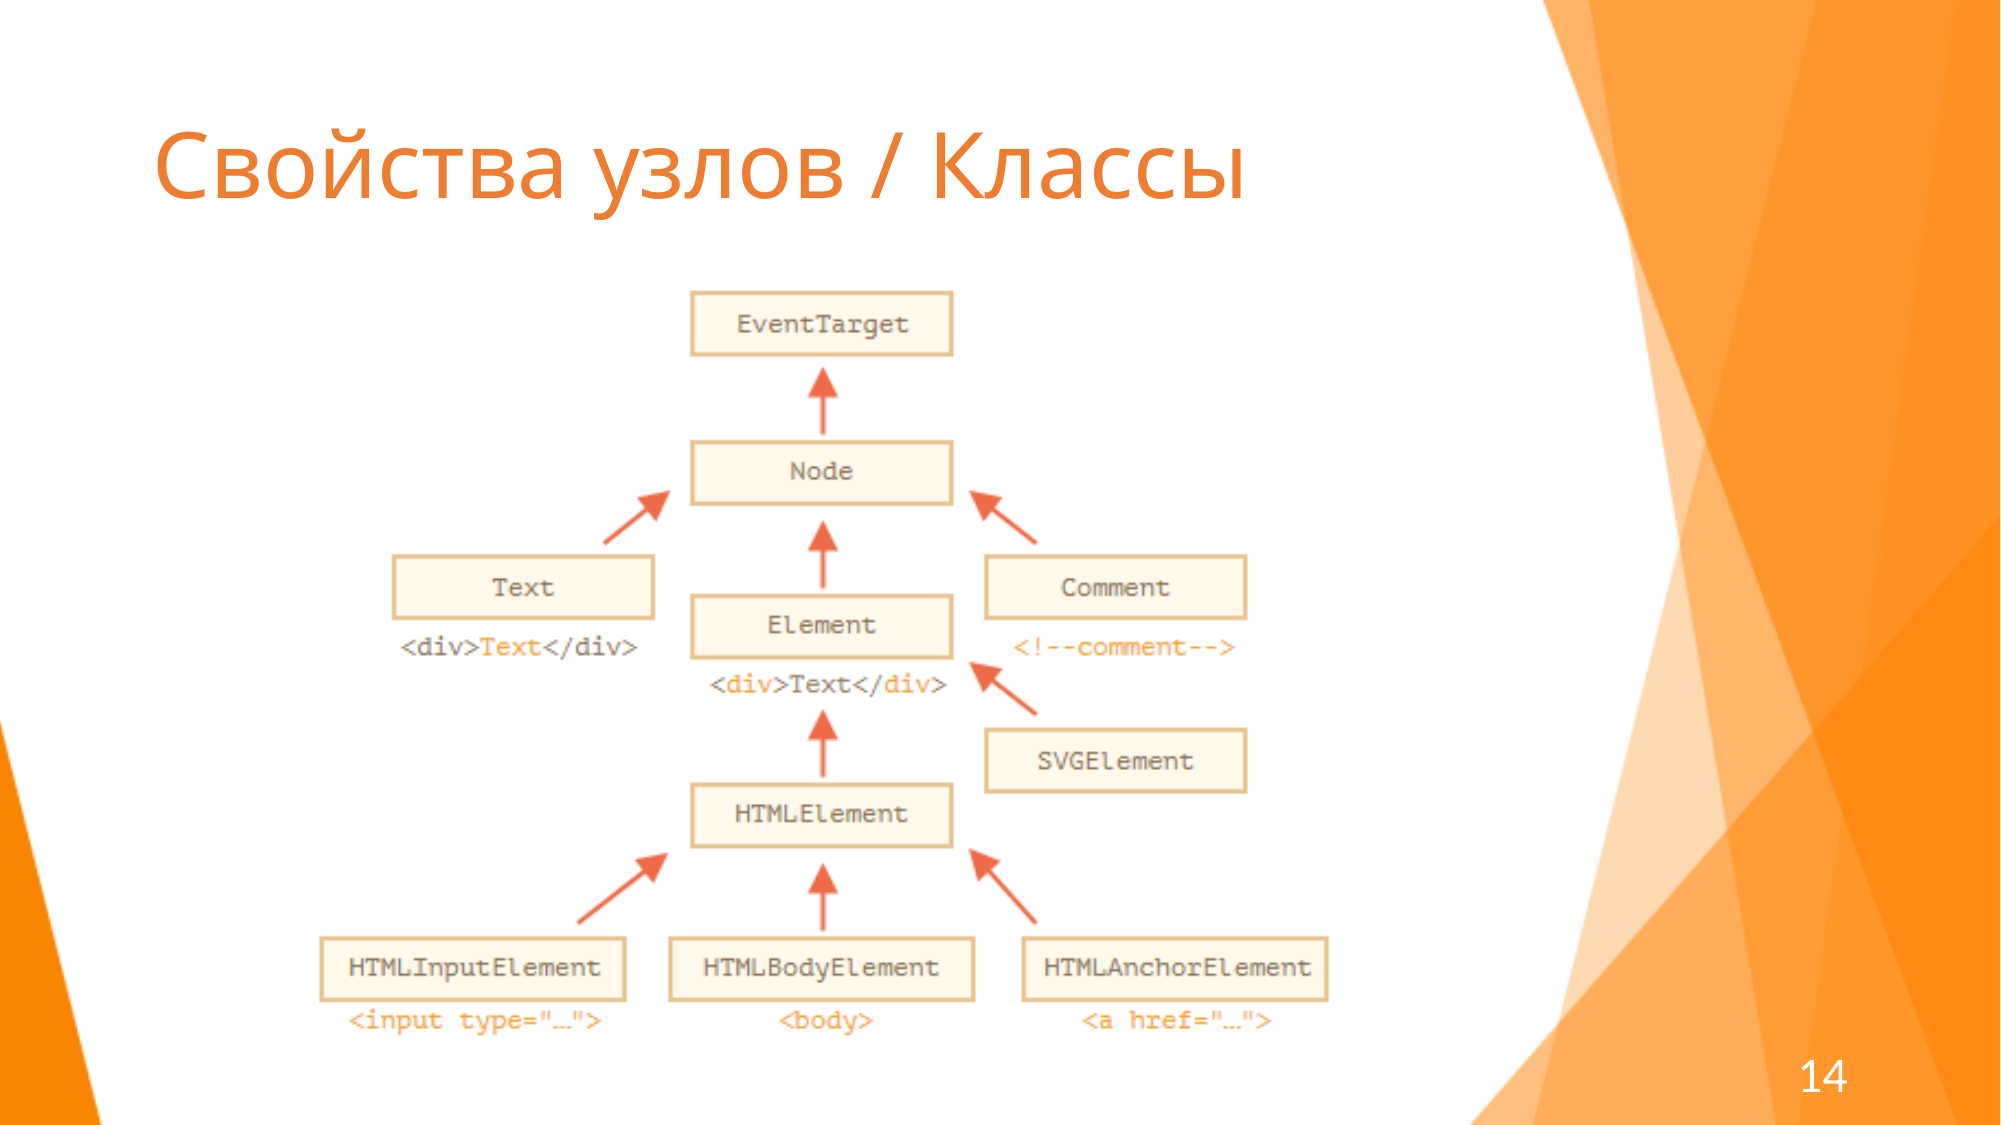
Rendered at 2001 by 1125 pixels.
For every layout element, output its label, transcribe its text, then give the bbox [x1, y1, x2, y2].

title Свойства узлов / Классы [137, 59, 1863, 278]
slide_number 14 [1412, 1042, 1863, 1103]
picture [0, 0, 2001, 1125]
